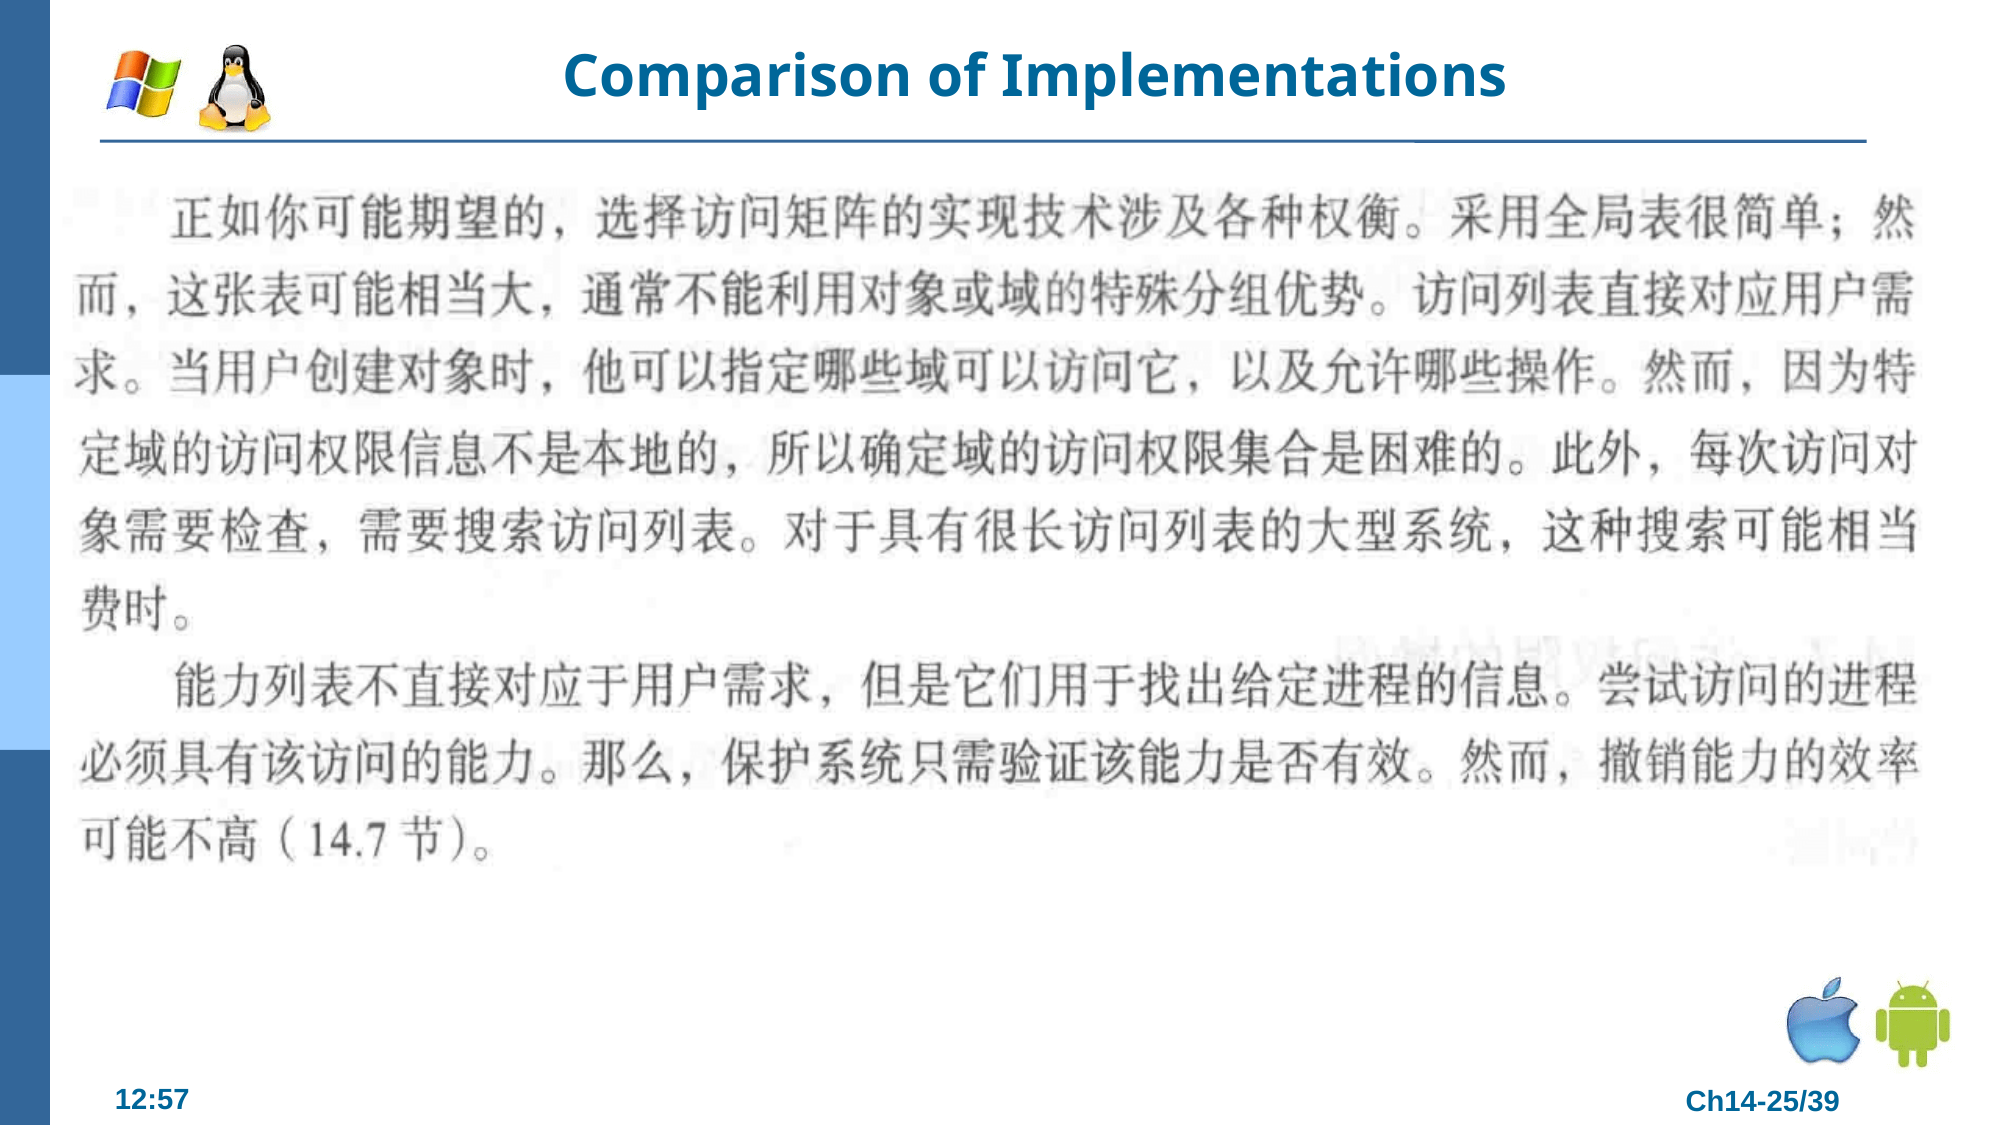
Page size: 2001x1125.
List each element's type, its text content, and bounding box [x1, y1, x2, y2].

picture [99, 36, 285, 137]
picture [62, 181, 1938, 872]
picture [1774, 973, 1959, 1074]
title Comparison of Implementations [395, 20, 1675, 116]
